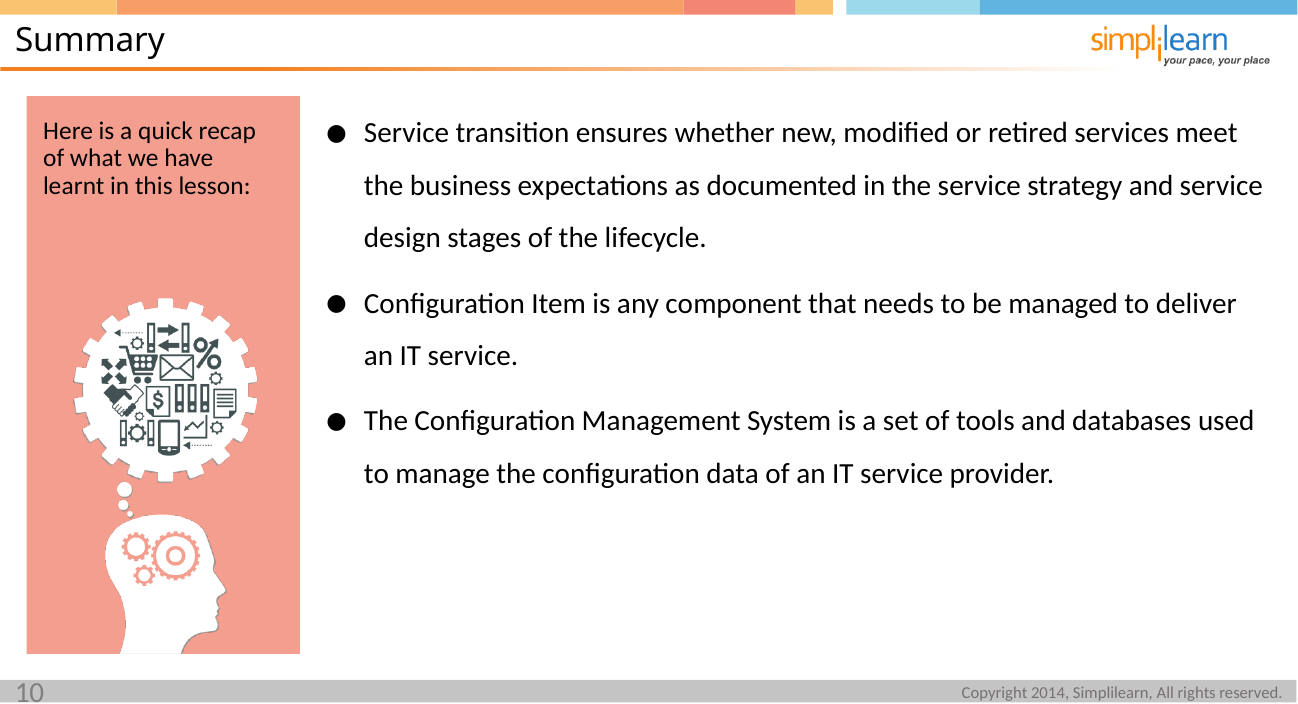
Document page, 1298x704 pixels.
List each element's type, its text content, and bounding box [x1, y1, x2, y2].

list Service transition ensures whether new, modified or retired services meet the business expectations as documented in the service strategy and service design stages of the lifecycle. Configuration Item is any component that needs to be managed to deliver an IT service. The Configuration Management System is a set of tools and databases used to manage the configuration data of an IT service provider. [326, 96, 1270, 654]
picture [1089, 15, 1270, 71]
list Here is a quick recap of what we have learnt in this lesson: [43, 117, 281, 201]
list Summary [0, 14, 1062, 67]
picture [58, 296, 266, 654]
